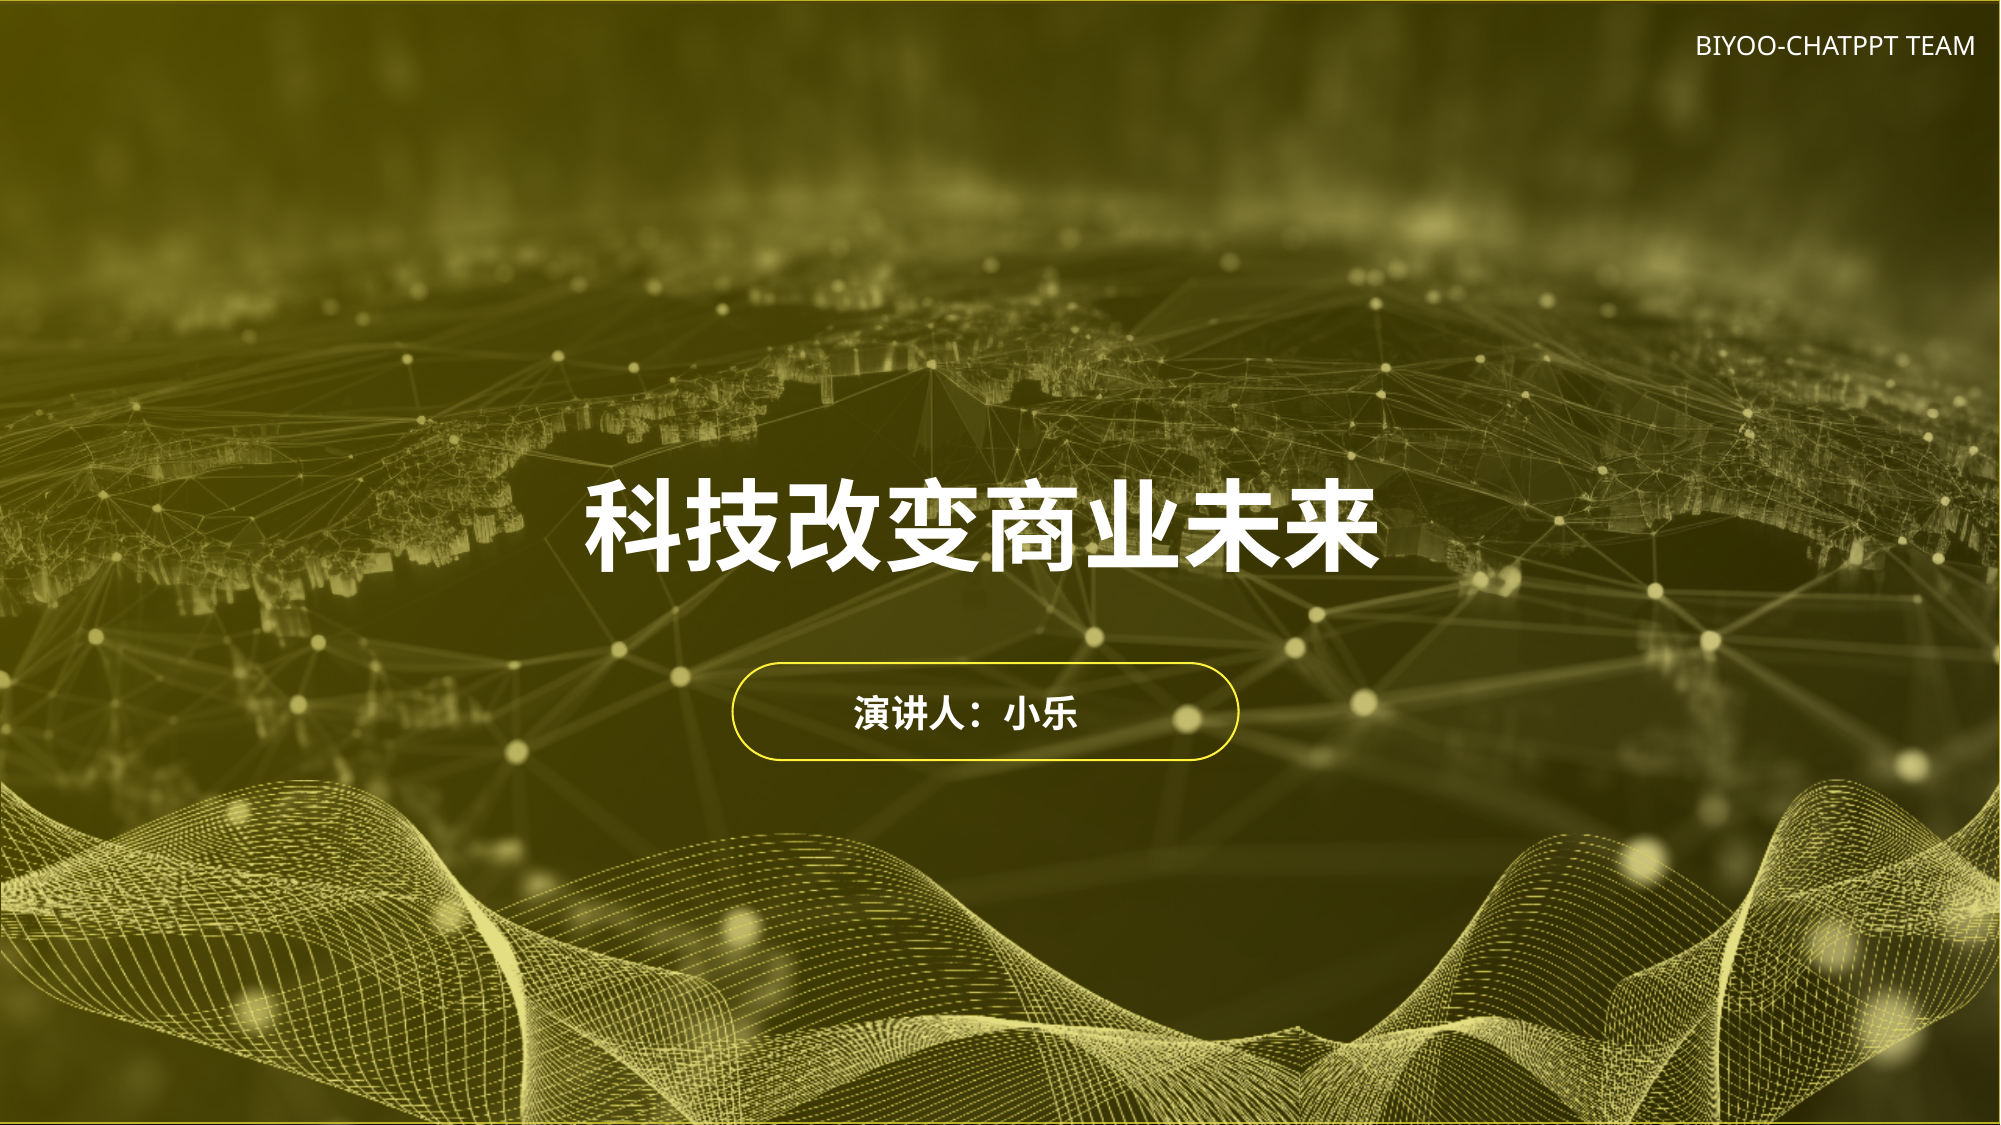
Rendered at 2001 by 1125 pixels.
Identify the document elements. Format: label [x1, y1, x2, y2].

text_box [0, 0, 2000, 4]
picture [0, 4, 2000, 1125]
